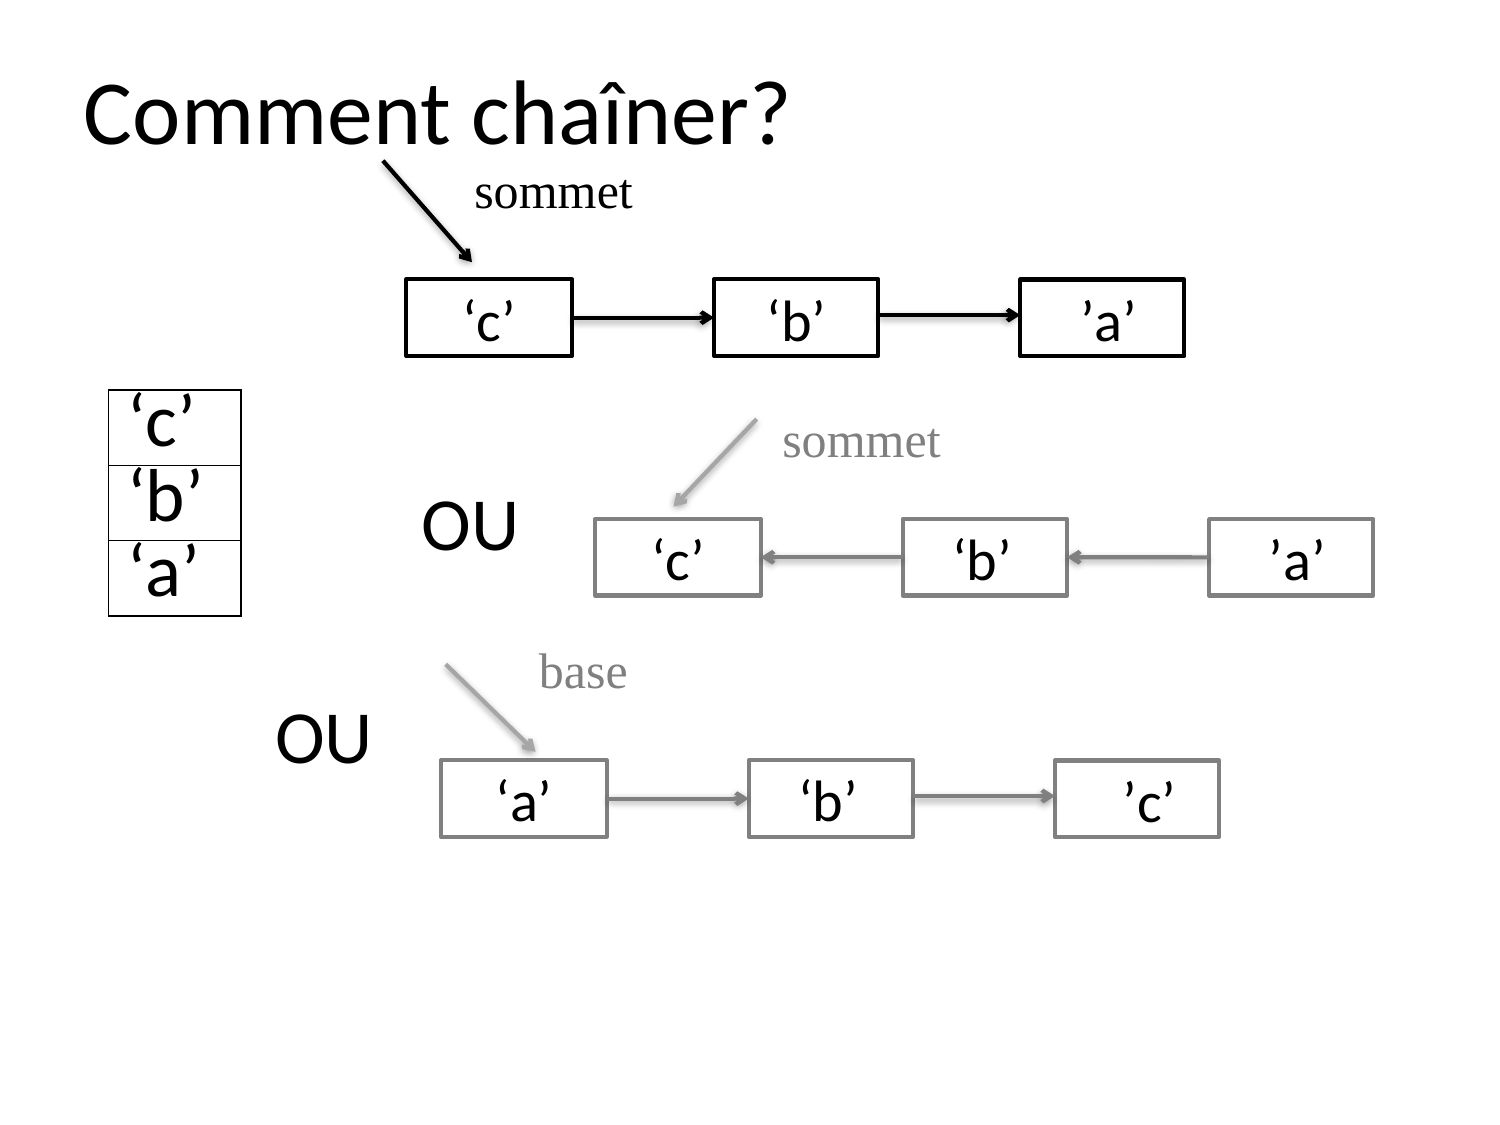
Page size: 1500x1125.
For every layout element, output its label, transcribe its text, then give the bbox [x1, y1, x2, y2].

table_cell ‘b’ [109, 466, 240, 540]
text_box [571, 342, 1472, 709]
table_header ‘c’ [109, 391, 240, 465]
title Comment chaîner? [69, 13, 1419, 202]
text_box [417, 583, 1318, 950]
table_cell ‘a’ [109, 541, 240, 615]
text_box OU [260, 681, 388, 787]
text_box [382, 102, 1284, 469]
text_box OU [407, 477, 535, 574]
